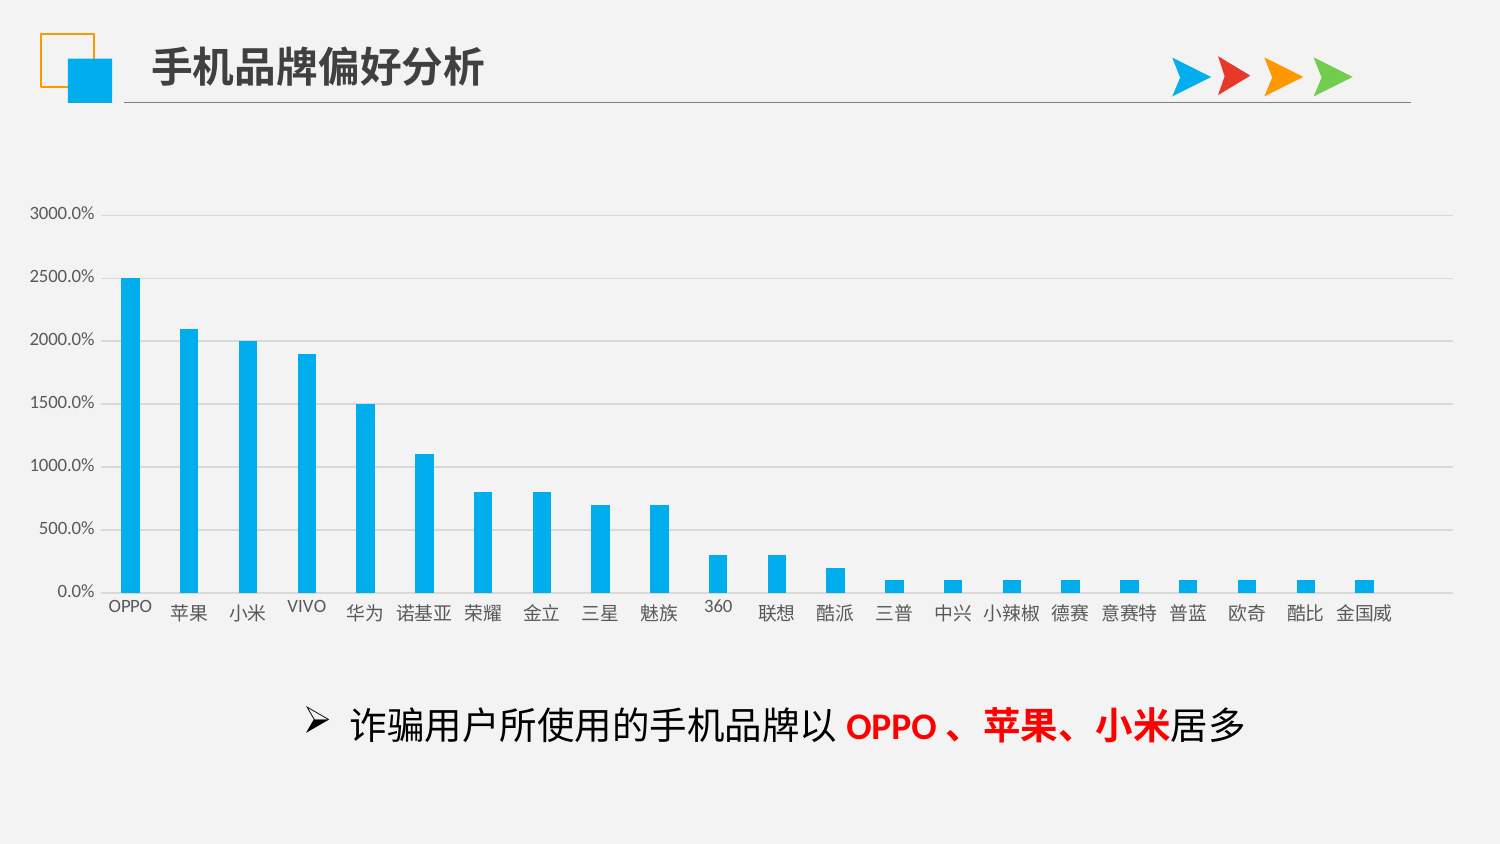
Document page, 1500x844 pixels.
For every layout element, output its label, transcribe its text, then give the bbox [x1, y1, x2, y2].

chart [29, 149, 1471, 635]
text_box [1311, 55, 1355, 99]
text_box [1216, 54, 1253, 97]
text_box 手机品牌偏好分析 [136, 33, 501, 99]
text_box 诈骗用户所使用的手机品牌以OPPO、苹果、小米居多 [288, 694, 1266, 755]
text_box [1262, 55, 1306, 99]
text_box [1170, 55, 1214, 99]
